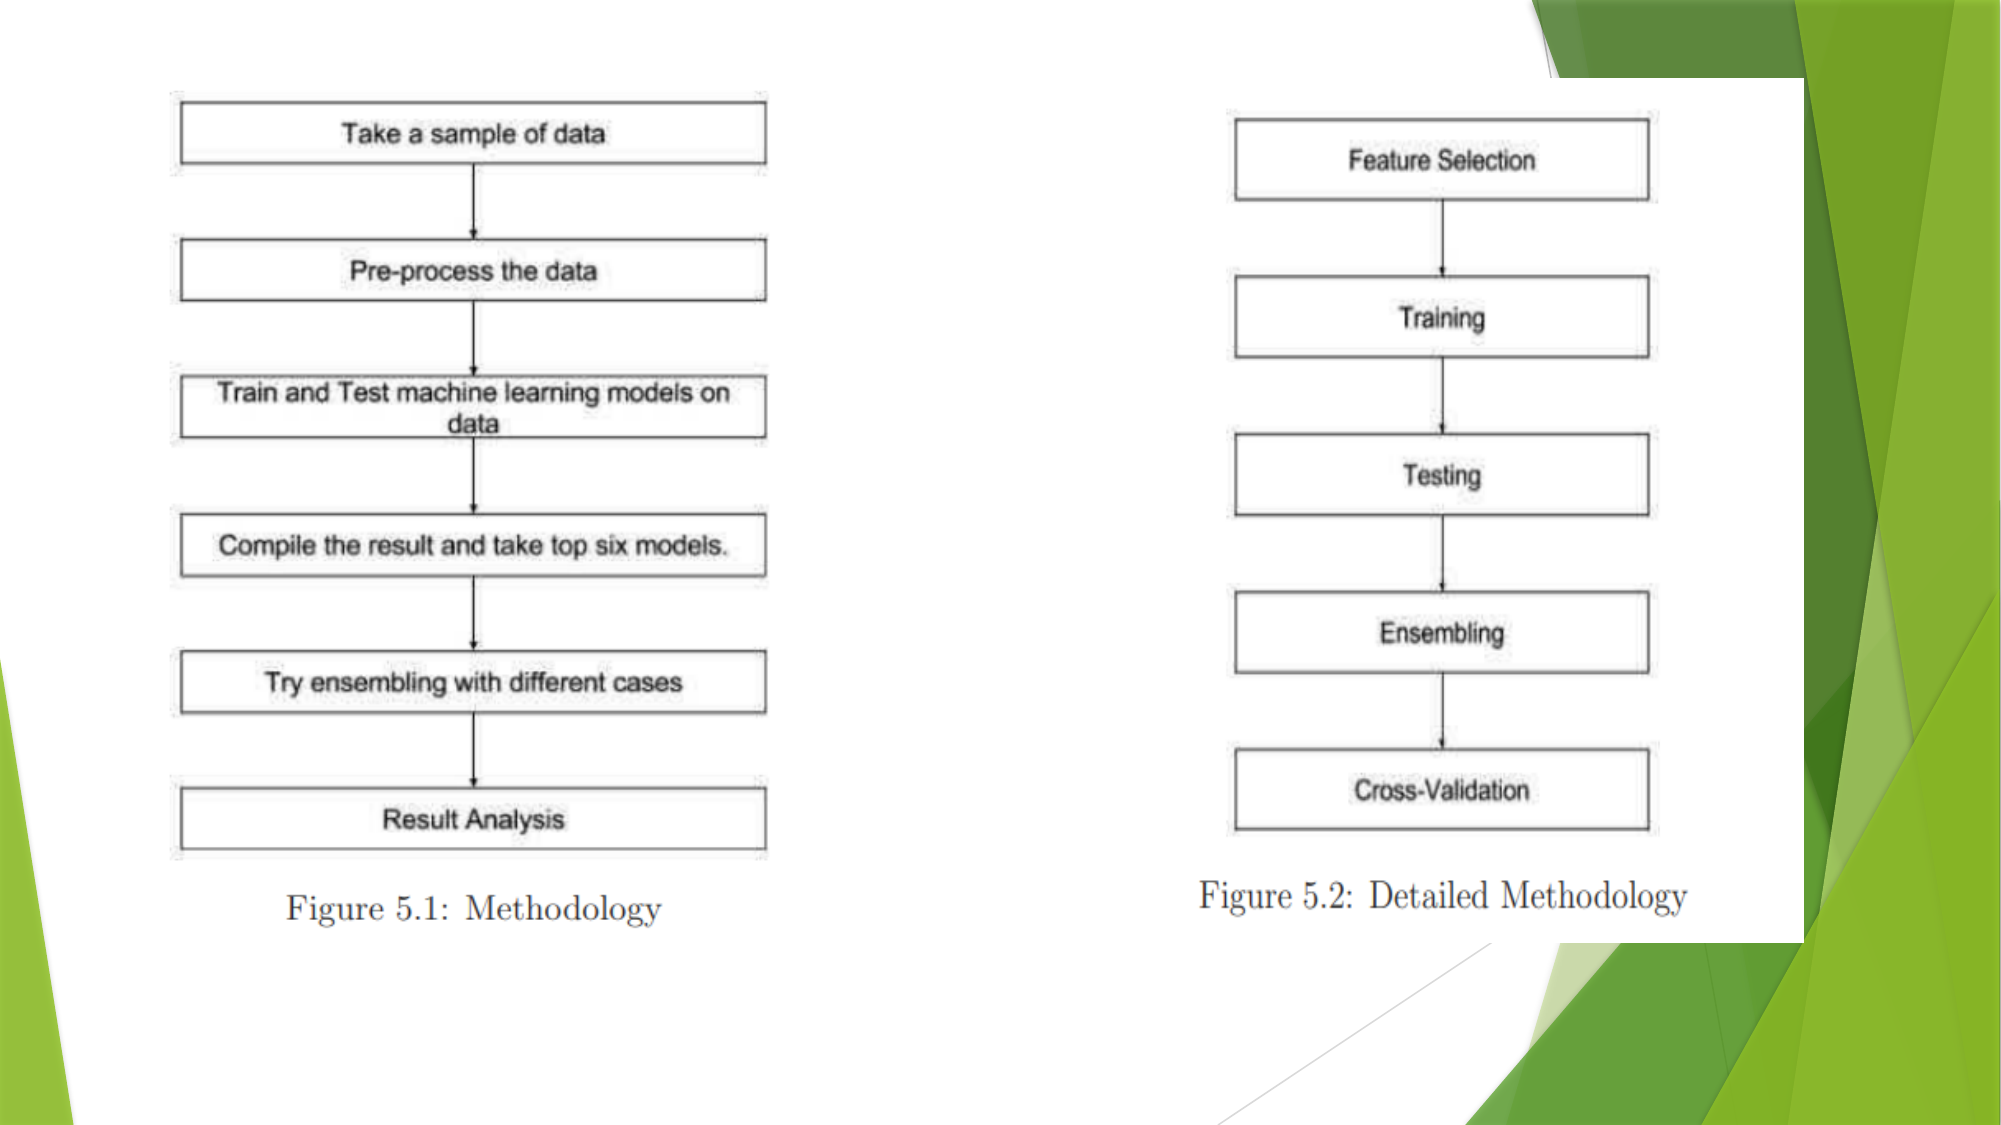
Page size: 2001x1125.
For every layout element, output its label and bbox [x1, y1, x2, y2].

picture [152, 78, 814, 944]
picture [1153, 78, 1805, 944]
